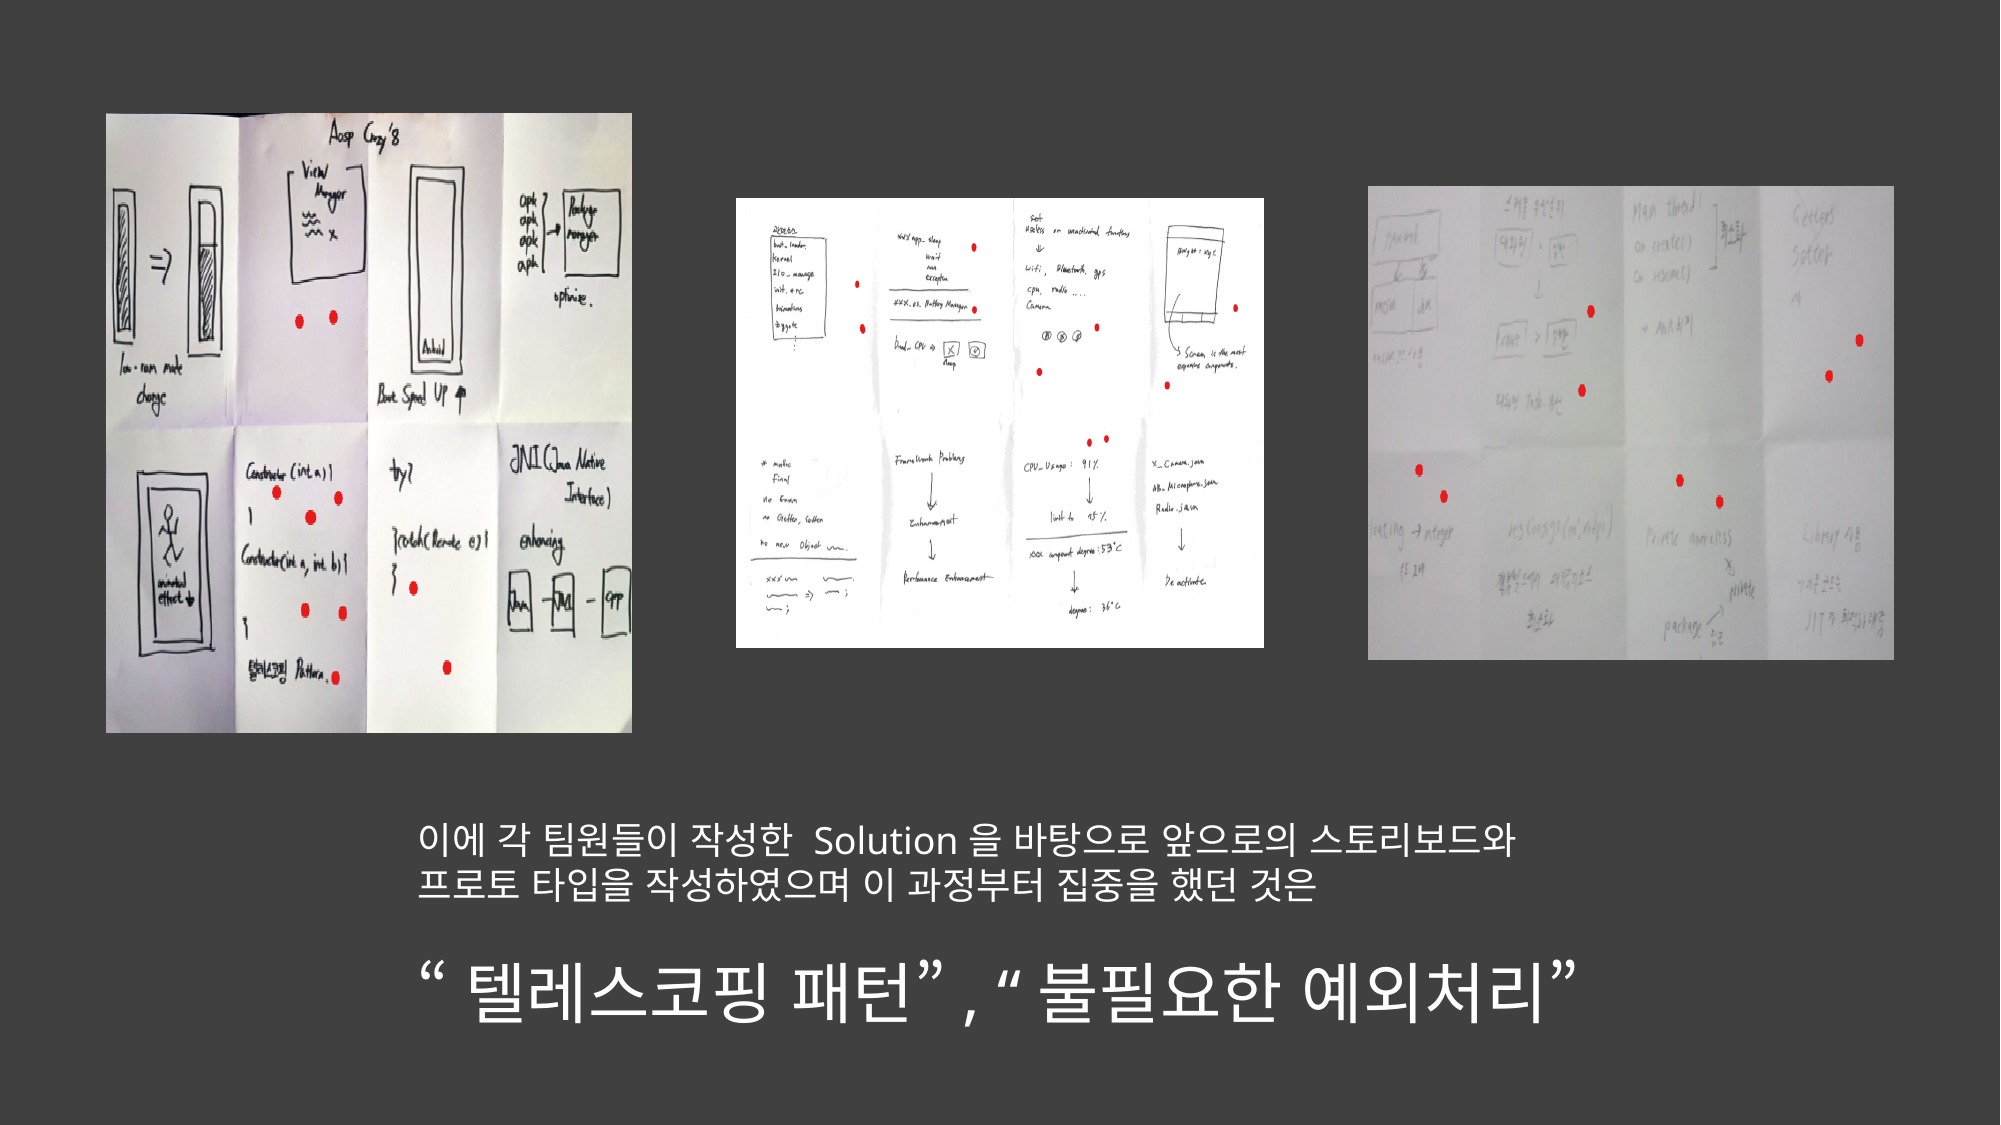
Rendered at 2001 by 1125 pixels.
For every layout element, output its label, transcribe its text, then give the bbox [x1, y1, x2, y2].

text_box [106, 113, 1894, 733]
text_box 이에 각 팀원들이 작성한 Solution을 바탕으로 앞으로의 스토리보드와 프로토 타입을 작성하였으며 이 과정부터 집중을 했던 것은 “텔레스코핑 패턴”, “불필요한 예외처리” [402, 809, 1597, 1040]
